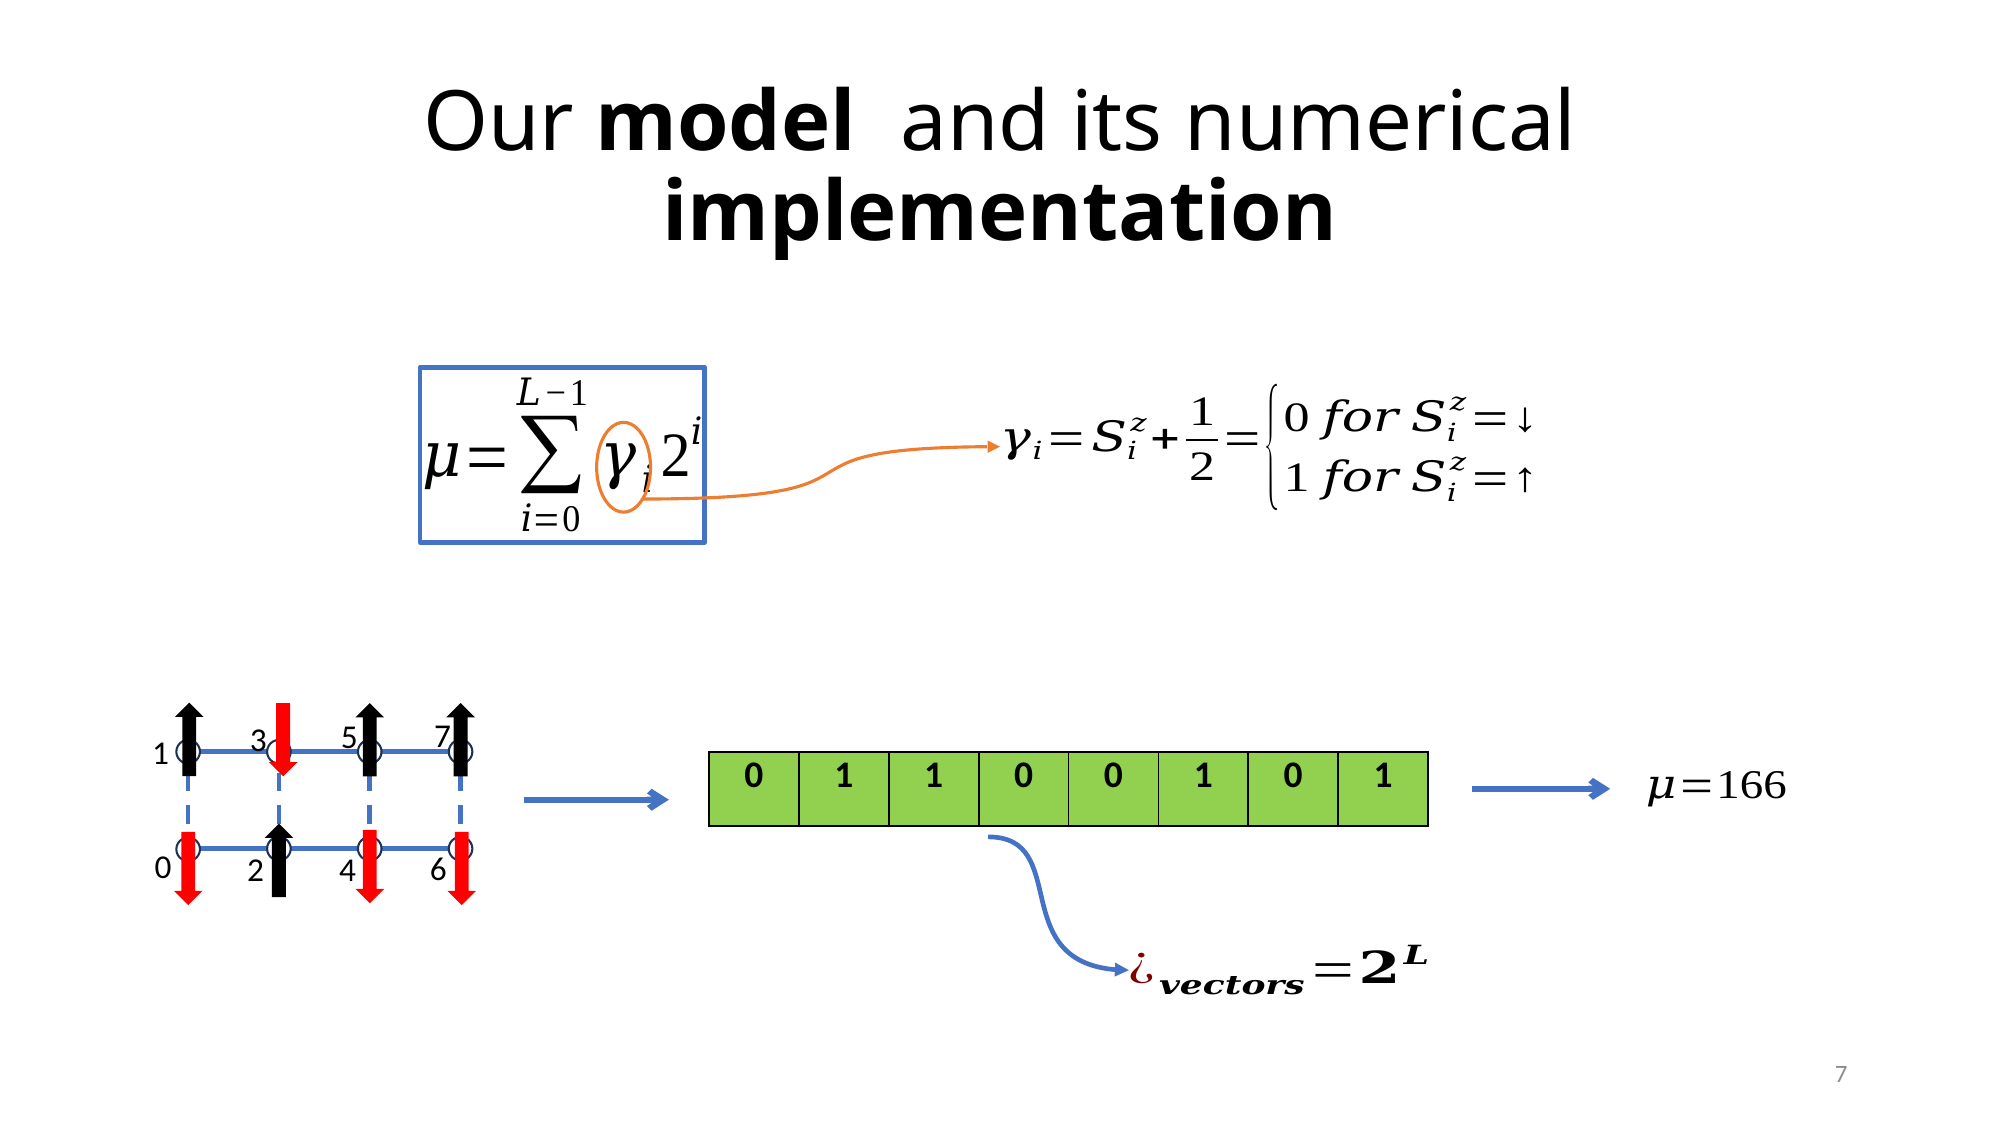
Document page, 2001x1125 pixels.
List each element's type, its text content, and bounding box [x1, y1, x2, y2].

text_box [137, 704, 492, 904]
title Our model and its numerical implementation [137, 59, 1863, 278]
table_header 0 [1249, 753, 1337, 825]
text_box [595, 421, 652, 514]
table_header 1 [800, 753, 888, 825]
table_header 0 [980, 753, 1068, 825]
slide_number 7 [1412, 1042, 1863, 1103]
table_header 0 [1069, 753, 1158, 825]
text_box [988, 836, 1129, 971]
table_header 1 [1339, 753, 1427, 825]
table_header 1 [1159, 753, 1247, 825]
table_header 0 [710, 753, 798, 825]
table_header 1 [890, 753, 978, 825]
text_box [795, 294, 848, 652]
